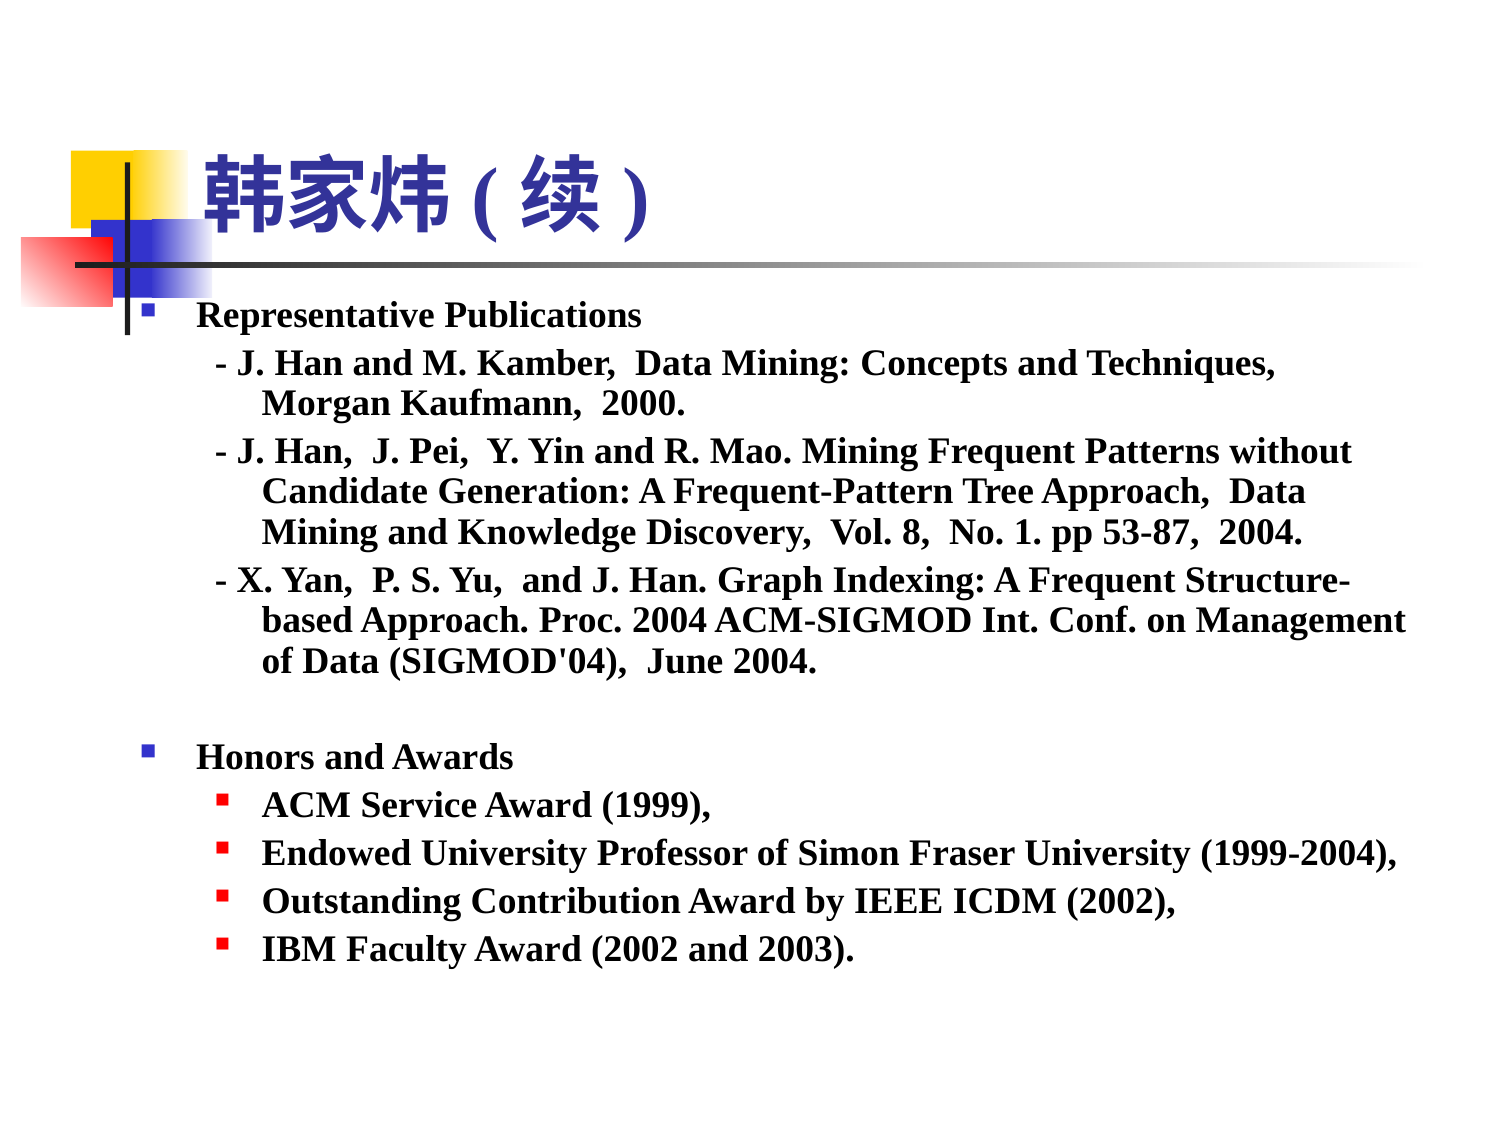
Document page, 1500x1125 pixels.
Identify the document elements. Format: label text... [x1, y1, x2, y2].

list Representative Publications - J. Han and M. Kamber, Data Mining: Concepts and Techniques, Morgan Kaufmann, 2000. - J. Han, J. Pei, Y. Yin and R. Mao. Mining Frequent Patterns without Candidate Generation: A Frequent-Pattern Tree Approach, Data Mining and Knowledge Discovery, Vol. 8, No. 1. pp 53-87, 2004. - X. Yan, P. S. Yu, and J. Han. Graph Indexing: A Frequent Structure-based Approach. Proc. 2004 ACM-SIGMOD Int. Conf. on Management of Data (SIGMOD'04), June 2004. Honors and Awards ACM Service Award (1999), Endowed University Professor of Simon Fraser University (1999-2004), Outstanding Contribution Award by IEEE ICDM (2002), IBM Faculty Award (2002 and 2003). [124, 287, 1438, 1007]
title 韩家炜(续) [187, 62, 1437, 251]
